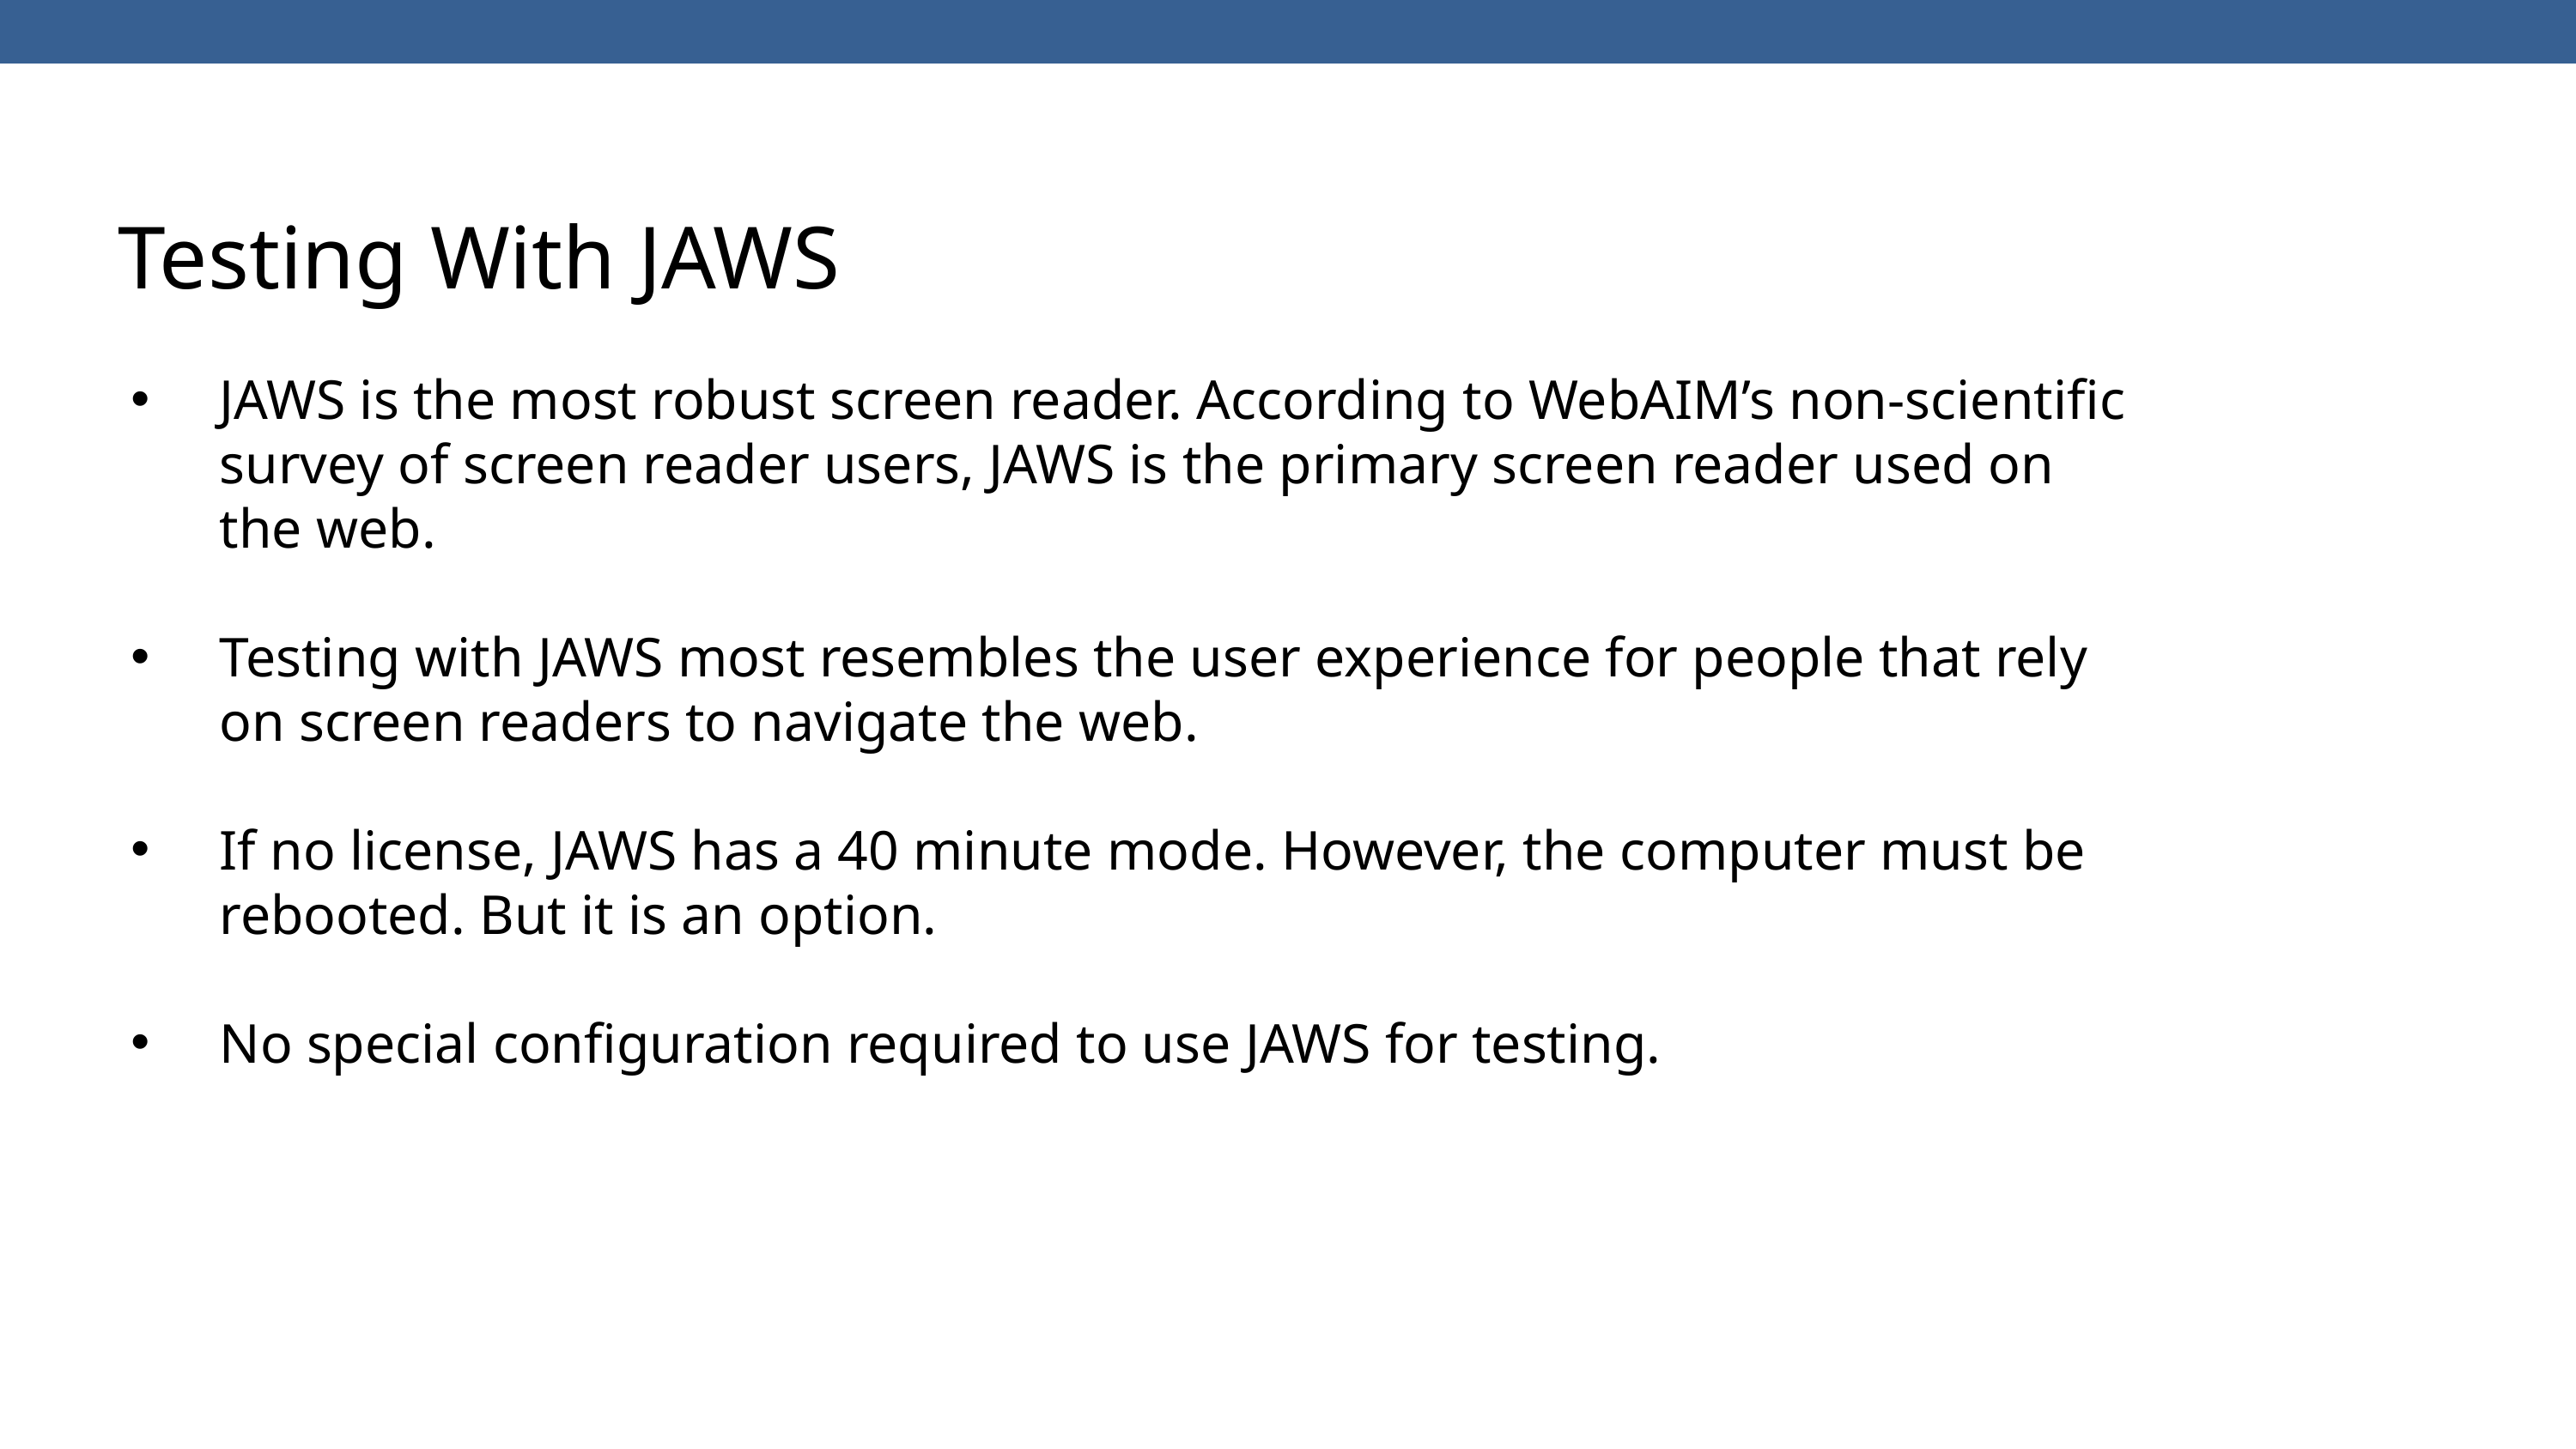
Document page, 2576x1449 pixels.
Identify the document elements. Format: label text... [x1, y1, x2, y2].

text_box Testing With JAWS [118, 134, 2404, 306]
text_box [0, 0, 2576, 64]
text_box JAWS is the most robust screen reader. According to WebAIM’s non-scientific survey of screen reader users, JAWS is the primary screen reader used on the web. Testing with JAWS most resembles the user experience for people that rely on screen readers to navigate the web. If no license, JAWS has a 40 minute mode. However, the computer must be rebooted. But it is an option. No special configuration required to use JAWS for testing. [118, 359, 2141, 1228]
